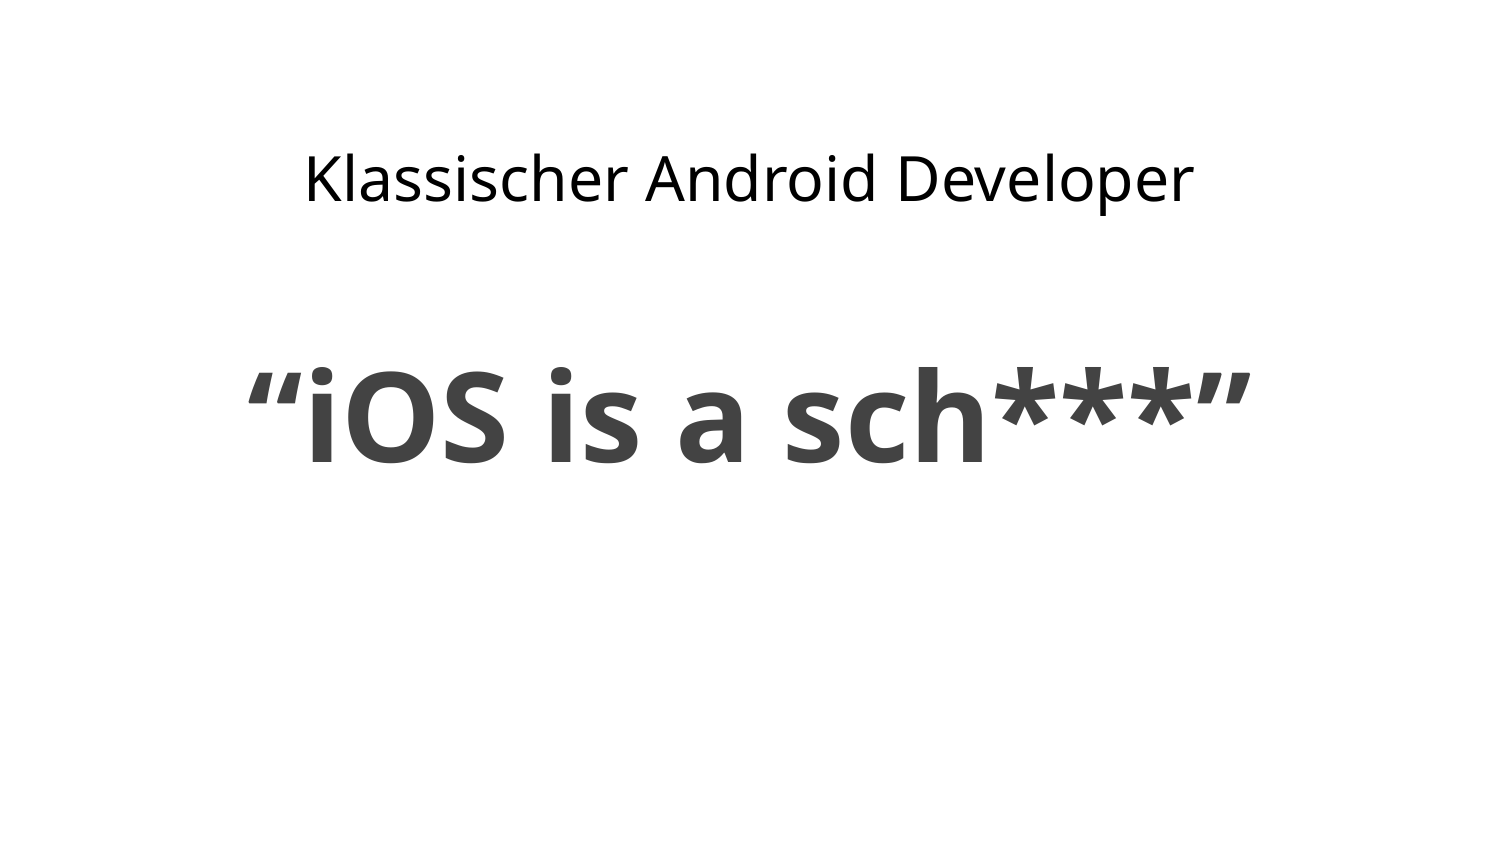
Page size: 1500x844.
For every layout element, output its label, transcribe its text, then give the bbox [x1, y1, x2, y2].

text_box “iOS is a sch***” [0, 322, 1500, 679]
text_box Klassischer Android Developer [119, 123, 1381, 233]
